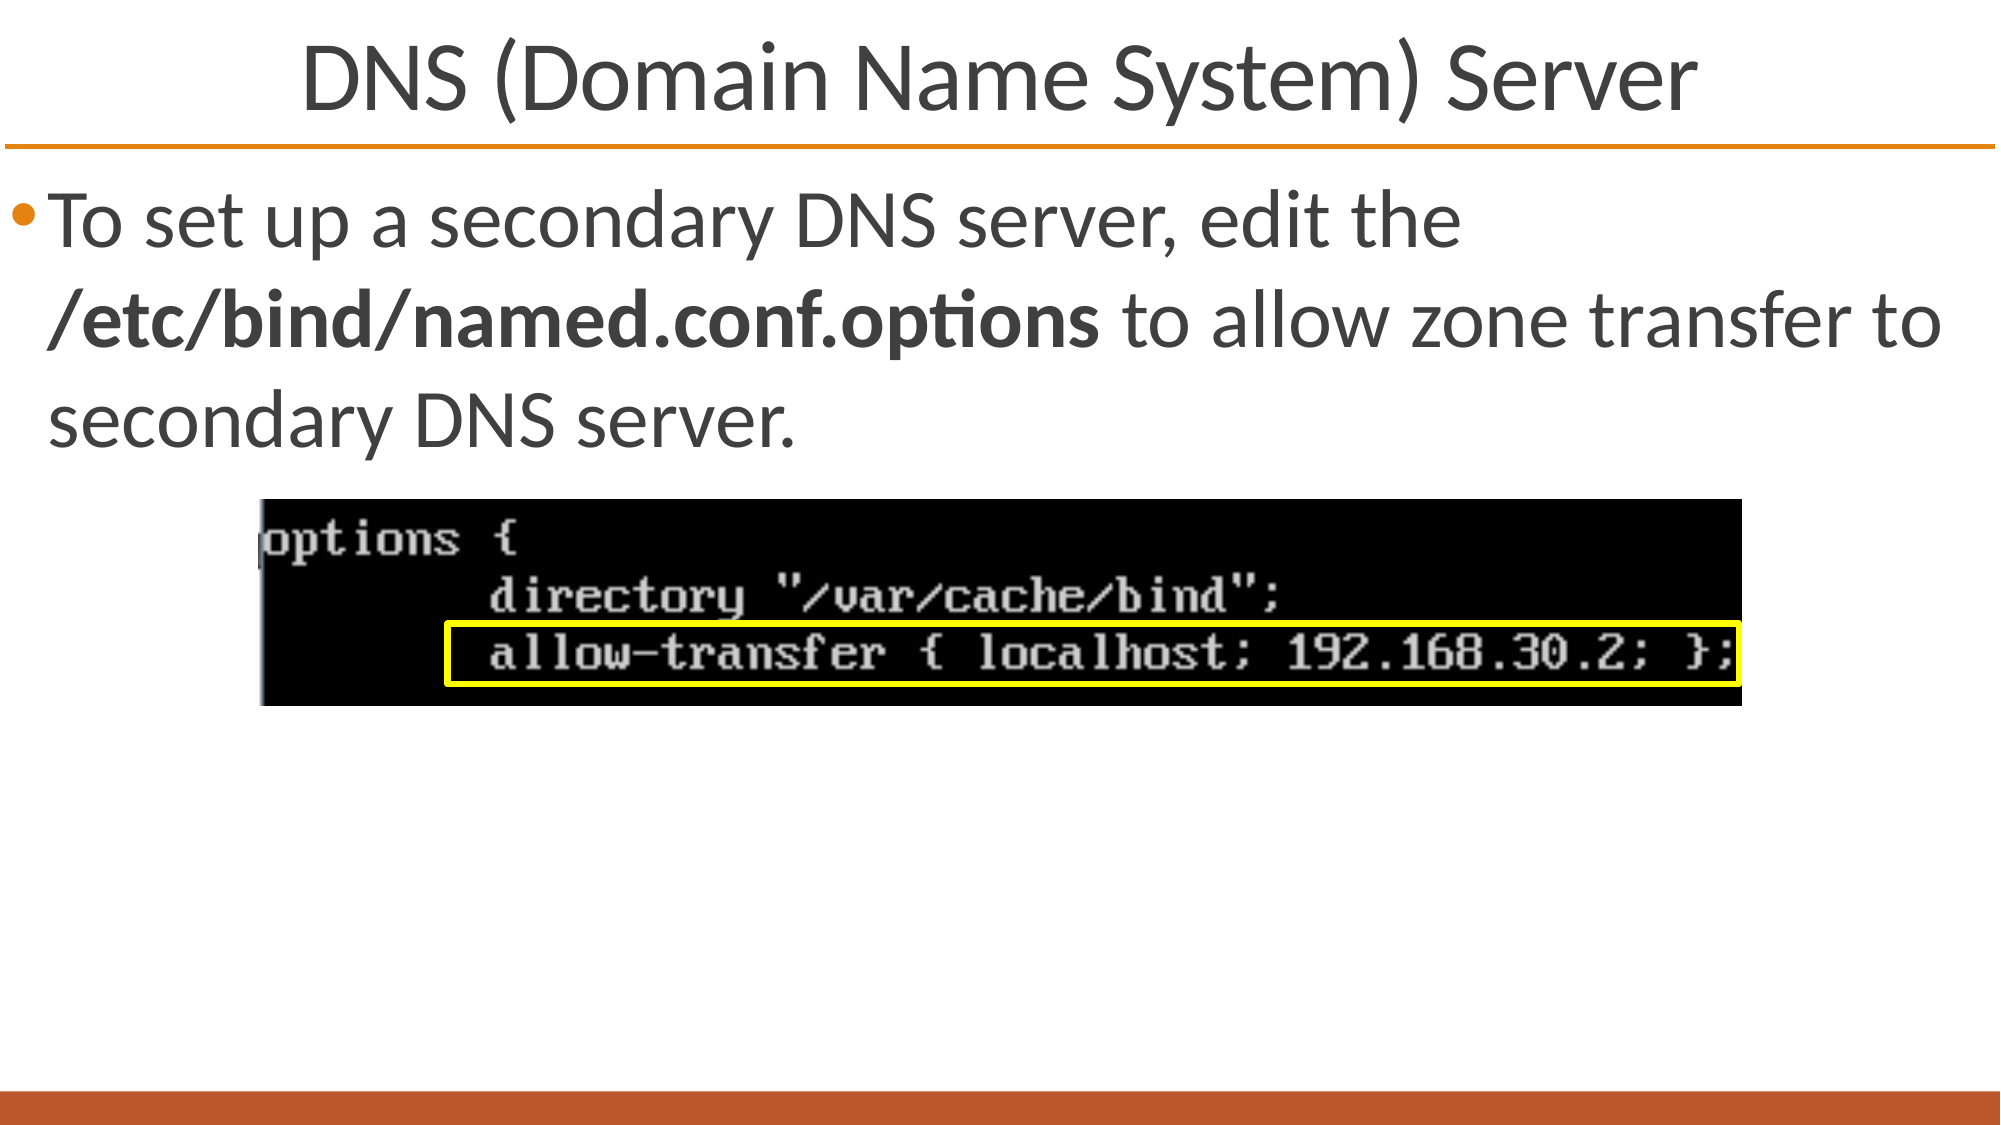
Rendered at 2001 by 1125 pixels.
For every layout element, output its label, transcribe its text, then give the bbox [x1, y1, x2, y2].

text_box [258, 498, 1742, 706]
list To set up a secondary DNS server, edit the /etc/bind/named.conf.options to allow zone transfer to secondary DNS server. [9, 156, 1990, 1092]
title DNS (Domain Name System) Server [5, 6, 1995, 139]
